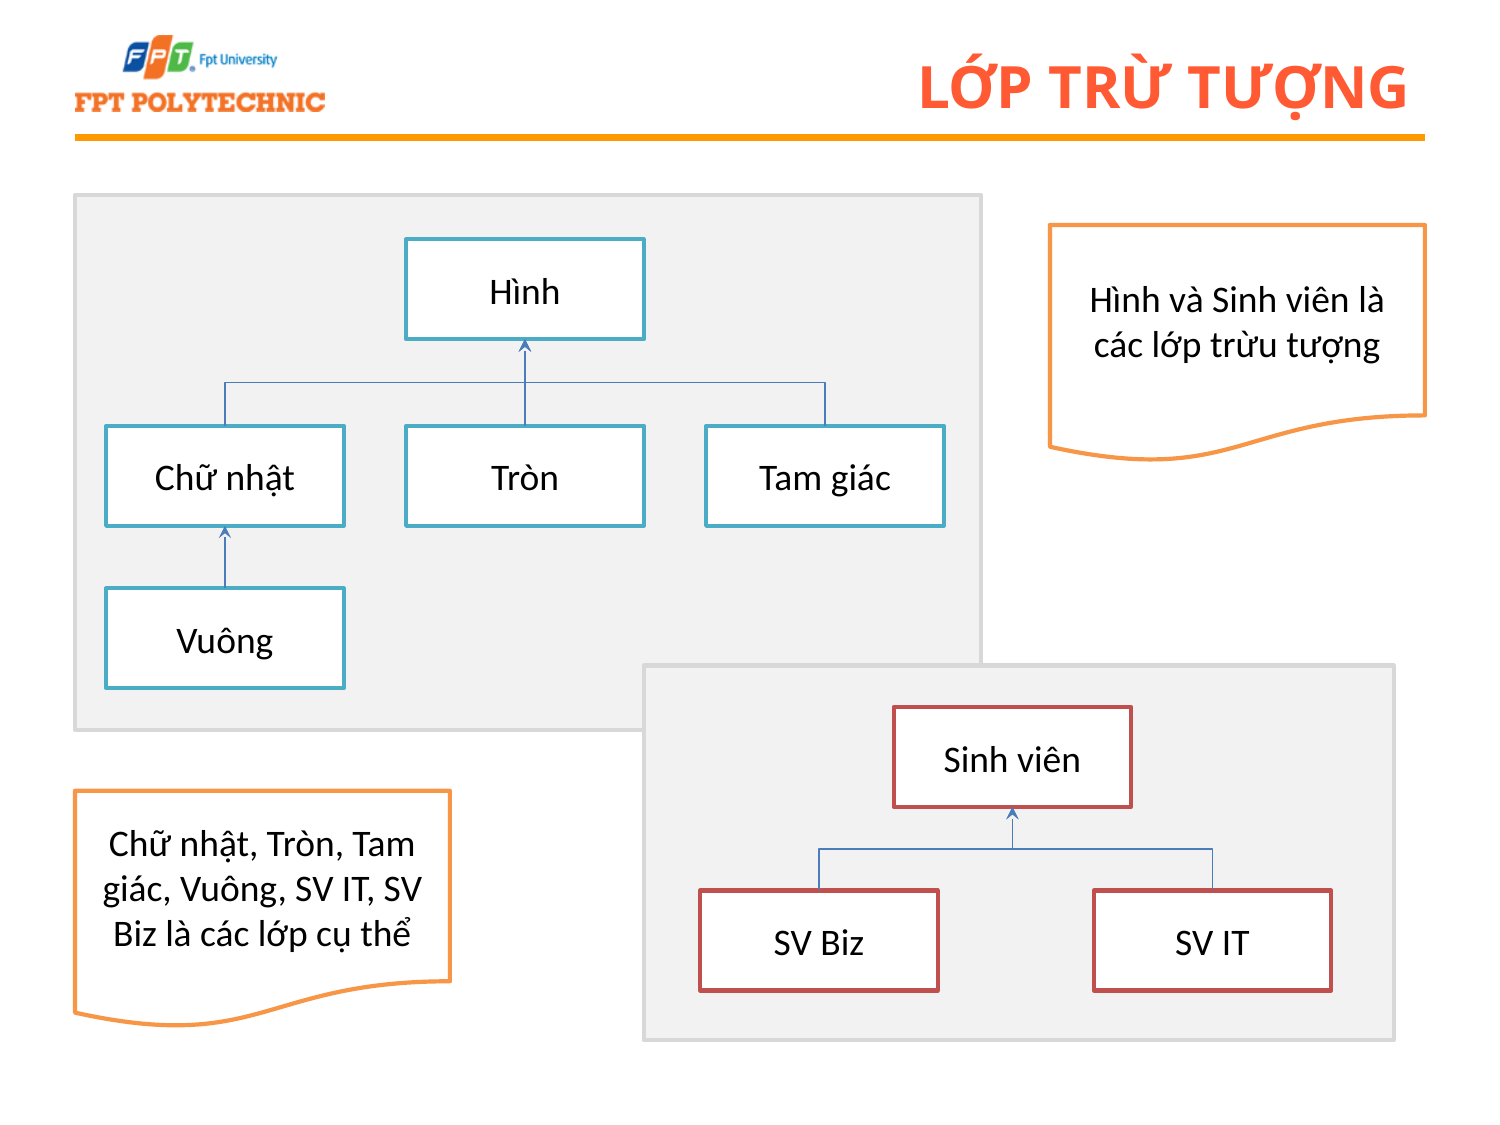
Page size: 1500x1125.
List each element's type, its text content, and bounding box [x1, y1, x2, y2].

title Lớp trừ tượng [337, 45, 1425, 125]
text_box [74, 195, 982, 730]
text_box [631, 232, 719, 533]
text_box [331, 232, 419, 533]
picture [75, 35, 325, 112]
text_box SV IT [1093, 890, 1332, 991]
text_box Hình và Sinh viên là các lớp trừu tượng [1049, 224, 1425, 460]
text_box [643, 665, 1394, 1041]
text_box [1070, 748, 1155, 949]
text_box SV Biz [700, 890, 938, 991]
text_box Tròn [424, 425, 626, 526]
text_box Chữ nhật [106, 425, 326, 526]
text_box Vuông [106, 588, 344, 689]
text_box Tam giác [724, 425, 944, 526]
text_box Chữ nhật, Tròn, Tam giác, Vuông, SV IT, SV Biz là các lớp cụ thể [74, 790, 450, 1026]
text_box Sinh viên [893, 707, 1132, 807]
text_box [873, 751, 958, 946]
text_box Hình [424, 239, 626, 340]
